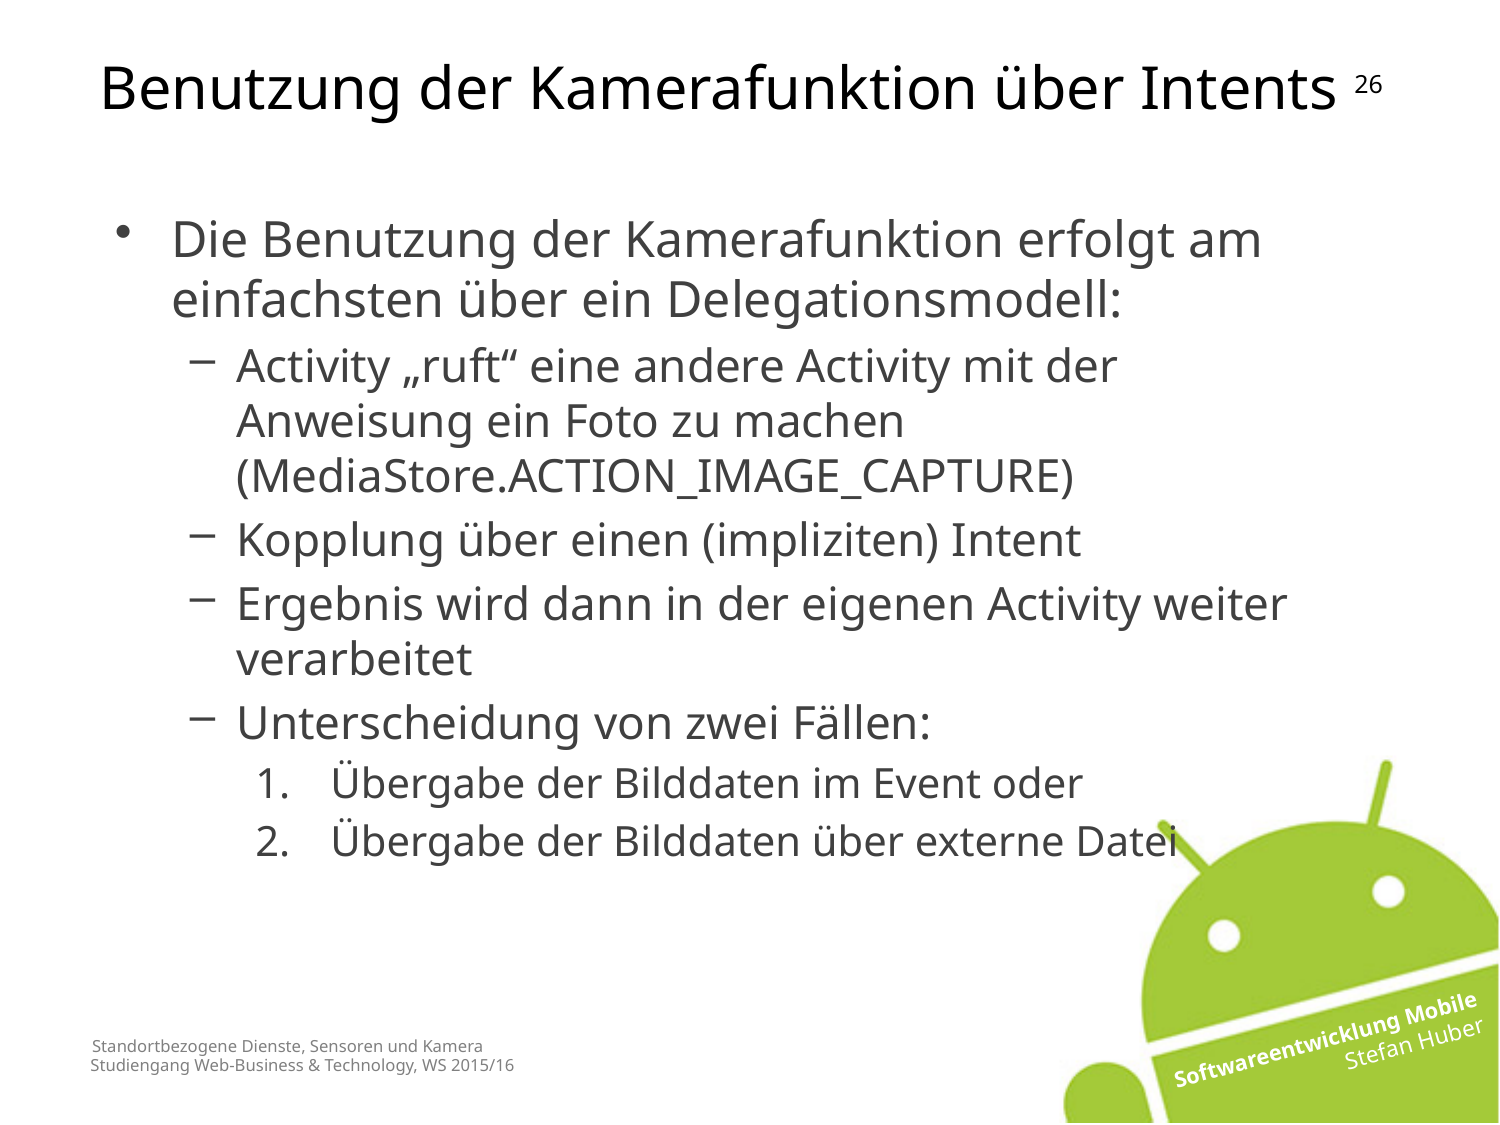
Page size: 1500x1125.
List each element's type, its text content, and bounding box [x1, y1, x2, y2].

list Benutzung der Kamerafunktion über Intents [99, 50, 1350, 138]
title Standortbezogene Dienste, Sensoren und Kamera [92, 1025, 1124, 1066]
list Die Benutzung der Kamerafunktion erfolgt am einfachsten über ein Delegationsmodell: Activity „ruft“ eine andere Activity mit der Anweisung ein Foto zu machen (MediaStore.ACTION_IMAGE_CAPTURE) Kopplung über einen (impliziten) Intent Ergebnis wird dann in der eigenen Activity weiter verarbeitet Unterscheidung von zwei Fällen: Übergabe der Bilddaten im Event oder Übergabe der Bilddaten über externe Datei [99, 200, 1350, 988]
picture [1012, 725, 1500, 1123]
